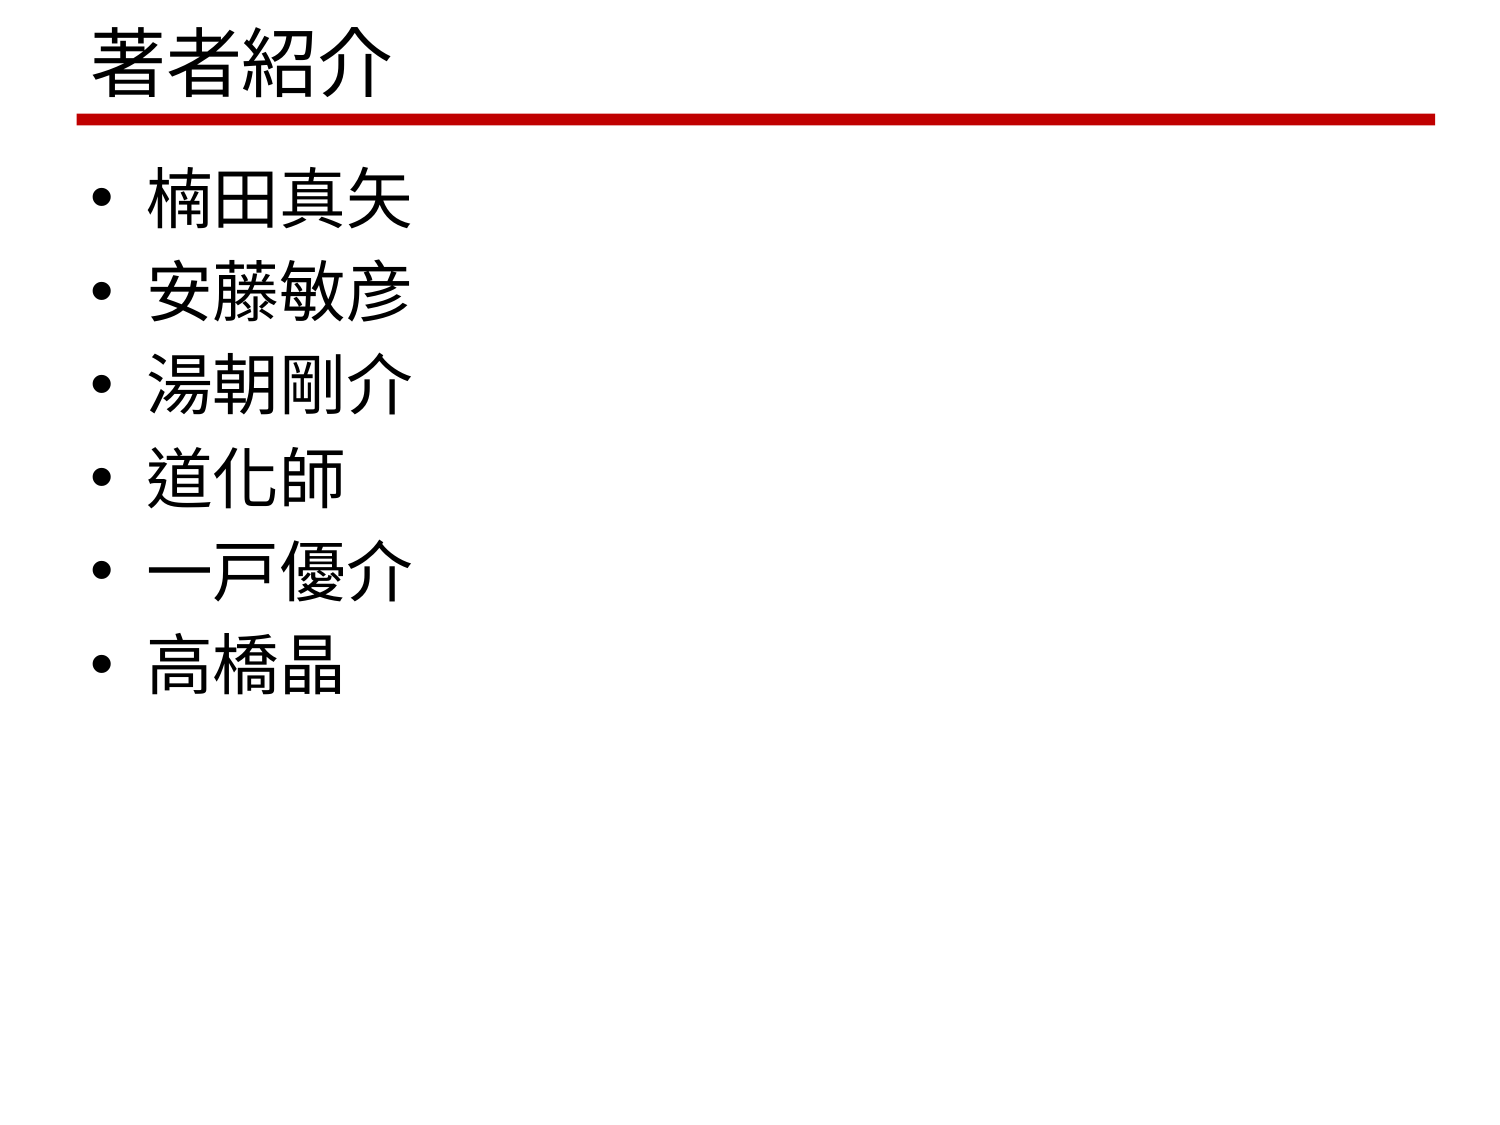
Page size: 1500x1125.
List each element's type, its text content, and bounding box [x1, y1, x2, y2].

title 著者紹介 [75, 7, 1425, 111]
text_box [75, 111, 1437, 127]
list 楠田真矢 安藤敏彦 湯朝剛介 道化師 一戸優介 高橋晶 [75, 149, 1425, 1012]
